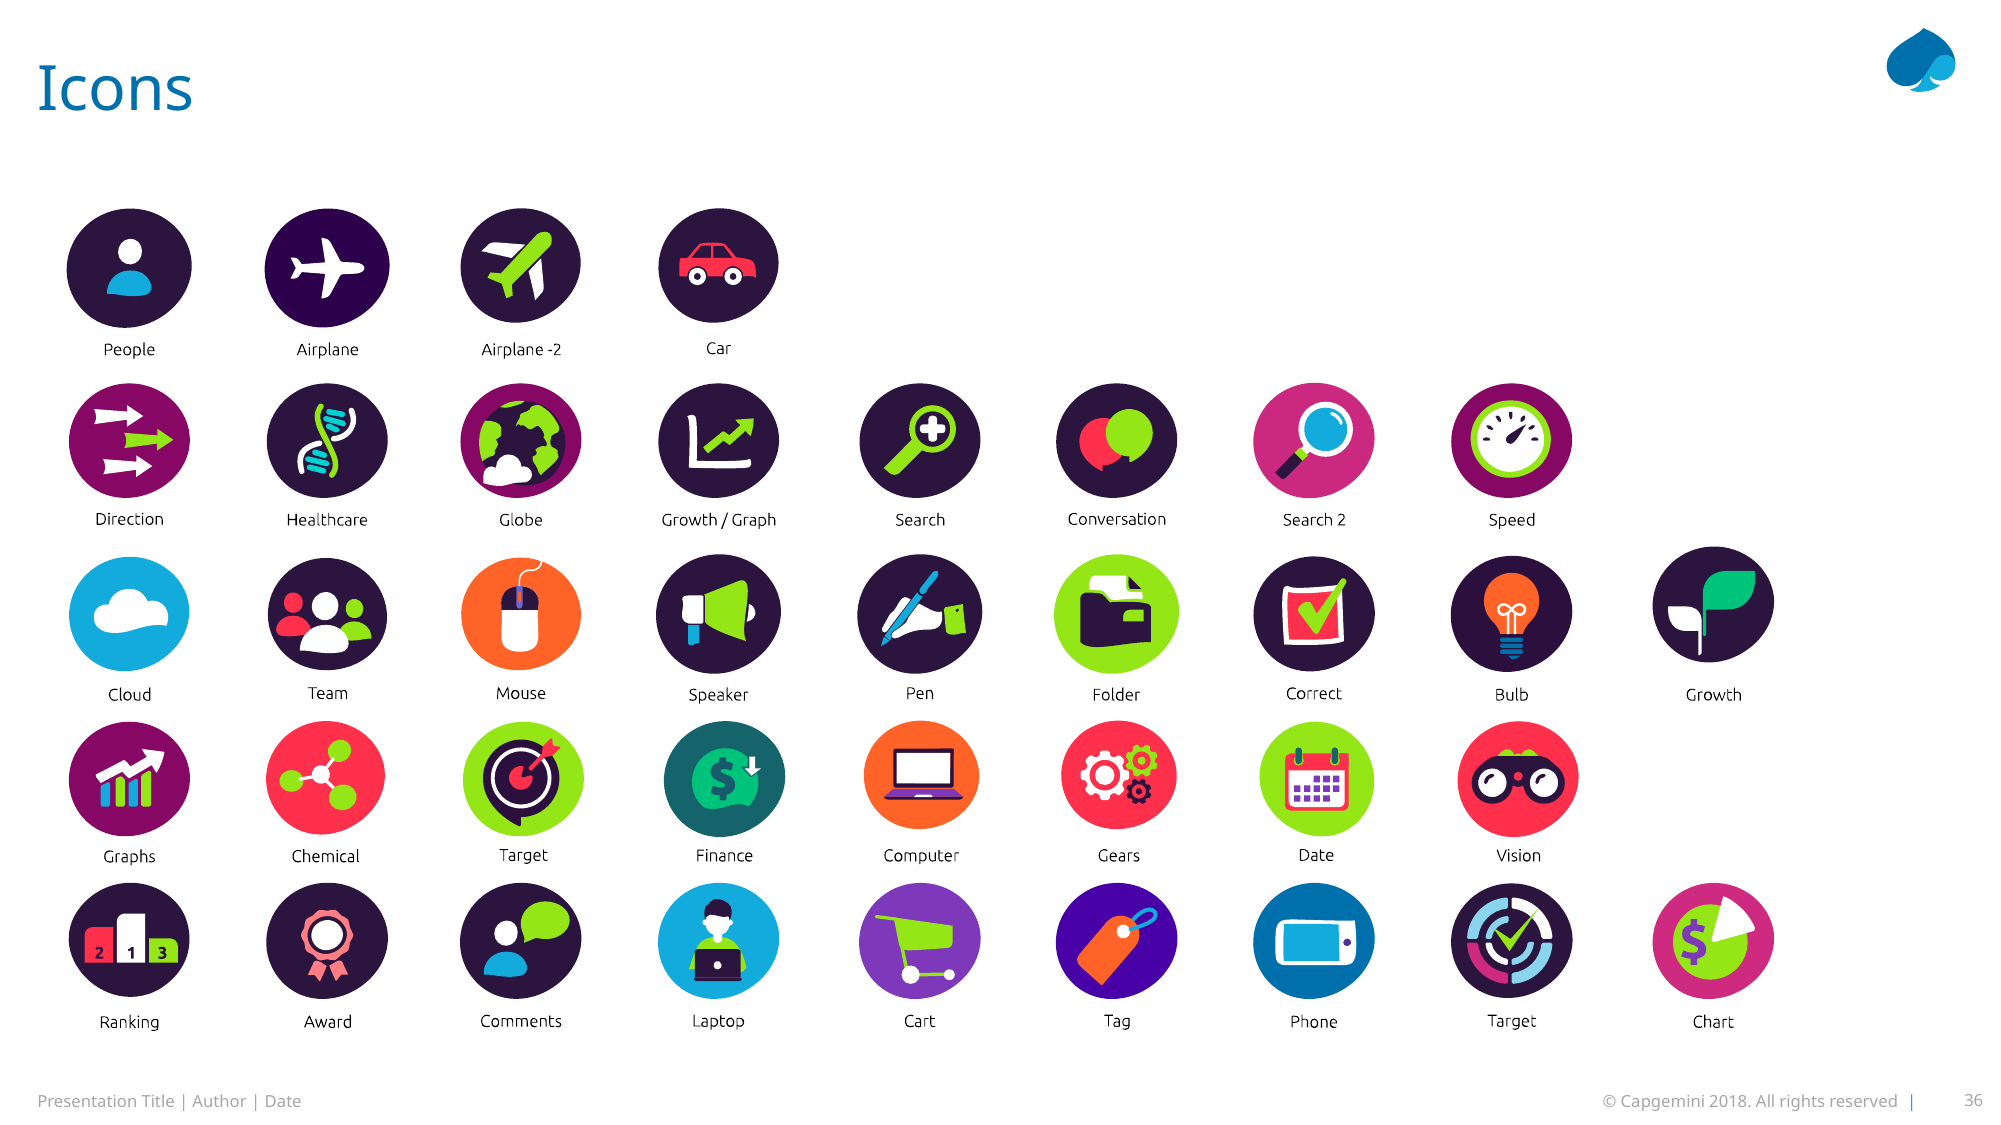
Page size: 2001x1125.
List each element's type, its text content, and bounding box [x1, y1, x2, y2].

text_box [693, 1014, 745, 1030]
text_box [499, 849, 548, 864]
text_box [1245, 875, 1384, 1006]
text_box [452, 200, 590, 330]
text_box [451, 375, 591, 506]
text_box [61, 549, 199, 678]
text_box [1489, 512, 1535, 529]
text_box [262, 552, 393, 676]
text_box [850, 875, 990, 1006]
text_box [292, 849, 360, 863]
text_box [655, 713, 795, 844]
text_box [1245, 375, 1384, 505]
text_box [1053, 713, 1185, 836]
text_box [60, 375, 199, 506]
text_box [500, 512, 543, 526]
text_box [454, 713, 593, 844]
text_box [60, 875, 199, 1006]
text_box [848, 546, 992, 681]
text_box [480, 1014, 562, 1028]
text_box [907, 687, 933, 700]
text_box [647, 546, 791, 681]
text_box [697, 849, 753, 862]
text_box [1093, 687, 1141, 701]
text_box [856, 713, 988, 836]
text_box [451, 875, 591, 1006]
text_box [850, 375, 990, 506]
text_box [1283, 512, 1346, 526]
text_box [104, 849, 155, 866]
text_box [650, 200, 788, 330]
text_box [58, 200, 201, 335]
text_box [904, 1014, 936, 1028]
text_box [1291, 1014, 1337, 1029]
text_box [1104, 1014, 1130, 1030]
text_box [303, 1014, 351, 1029]
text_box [1449, 713, 1588, 844]
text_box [1693, 1014, 1734, 1029]
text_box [296, 342, 359, 359]
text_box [258, 875, 397, 1006]
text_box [706, 342, 731, 355]
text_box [1047, 375, 1187, 506]
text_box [1487, 1014, 1537, 1030]
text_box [1047, 875, 1187, 1006]
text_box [1442, 548, 1582, 679]
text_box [287, 512, 368, 526]
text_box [1442, 375, 1582, 506]
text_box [649, 875, 789, 1006]
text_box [481, 342, 561, 359]
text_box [1496, 687, 1528, 701]
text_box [895, 512, 945, 526]
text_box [1250, 713, 1383, 844]
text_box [884, 849, 959, 865]
title Icons [37, 0, 1863, 182]
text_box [1686, 687, 1741, 701]
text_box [1244, 547, 1384, 679]
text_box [496, 687, 546, 700]
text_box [258, 713, 394, 841]
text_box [649, 375, 789, 506]
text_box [689, 687, 749, 704]
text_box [108, 687, 151, 701]
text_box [662, 512, 776, 529]
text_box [1068, 512, 1166, 525]
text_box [1098, 849, 1140, 862]
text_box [104, 342, 155, 359]
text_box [453, 550, 589, 678]
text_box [1045, 546, 1189, 681]
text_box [307, 687, 347, 700]
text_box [60, 713, 199, 844]
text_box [256, 200, 399, 335]
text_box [100, 1014, 159, 1031]
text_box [1299, 849, 1334, 862]
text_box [1442, 875, 1582, 1006]
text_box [1644, 875, 1783, 1006]
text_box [258, 375, 397, 506]
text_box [1496, 849, 1541, 862]
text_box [1286, 687, 1342, 700]
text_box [96, 512, 163, 525]
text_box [1644, 538, 1783, 670]
